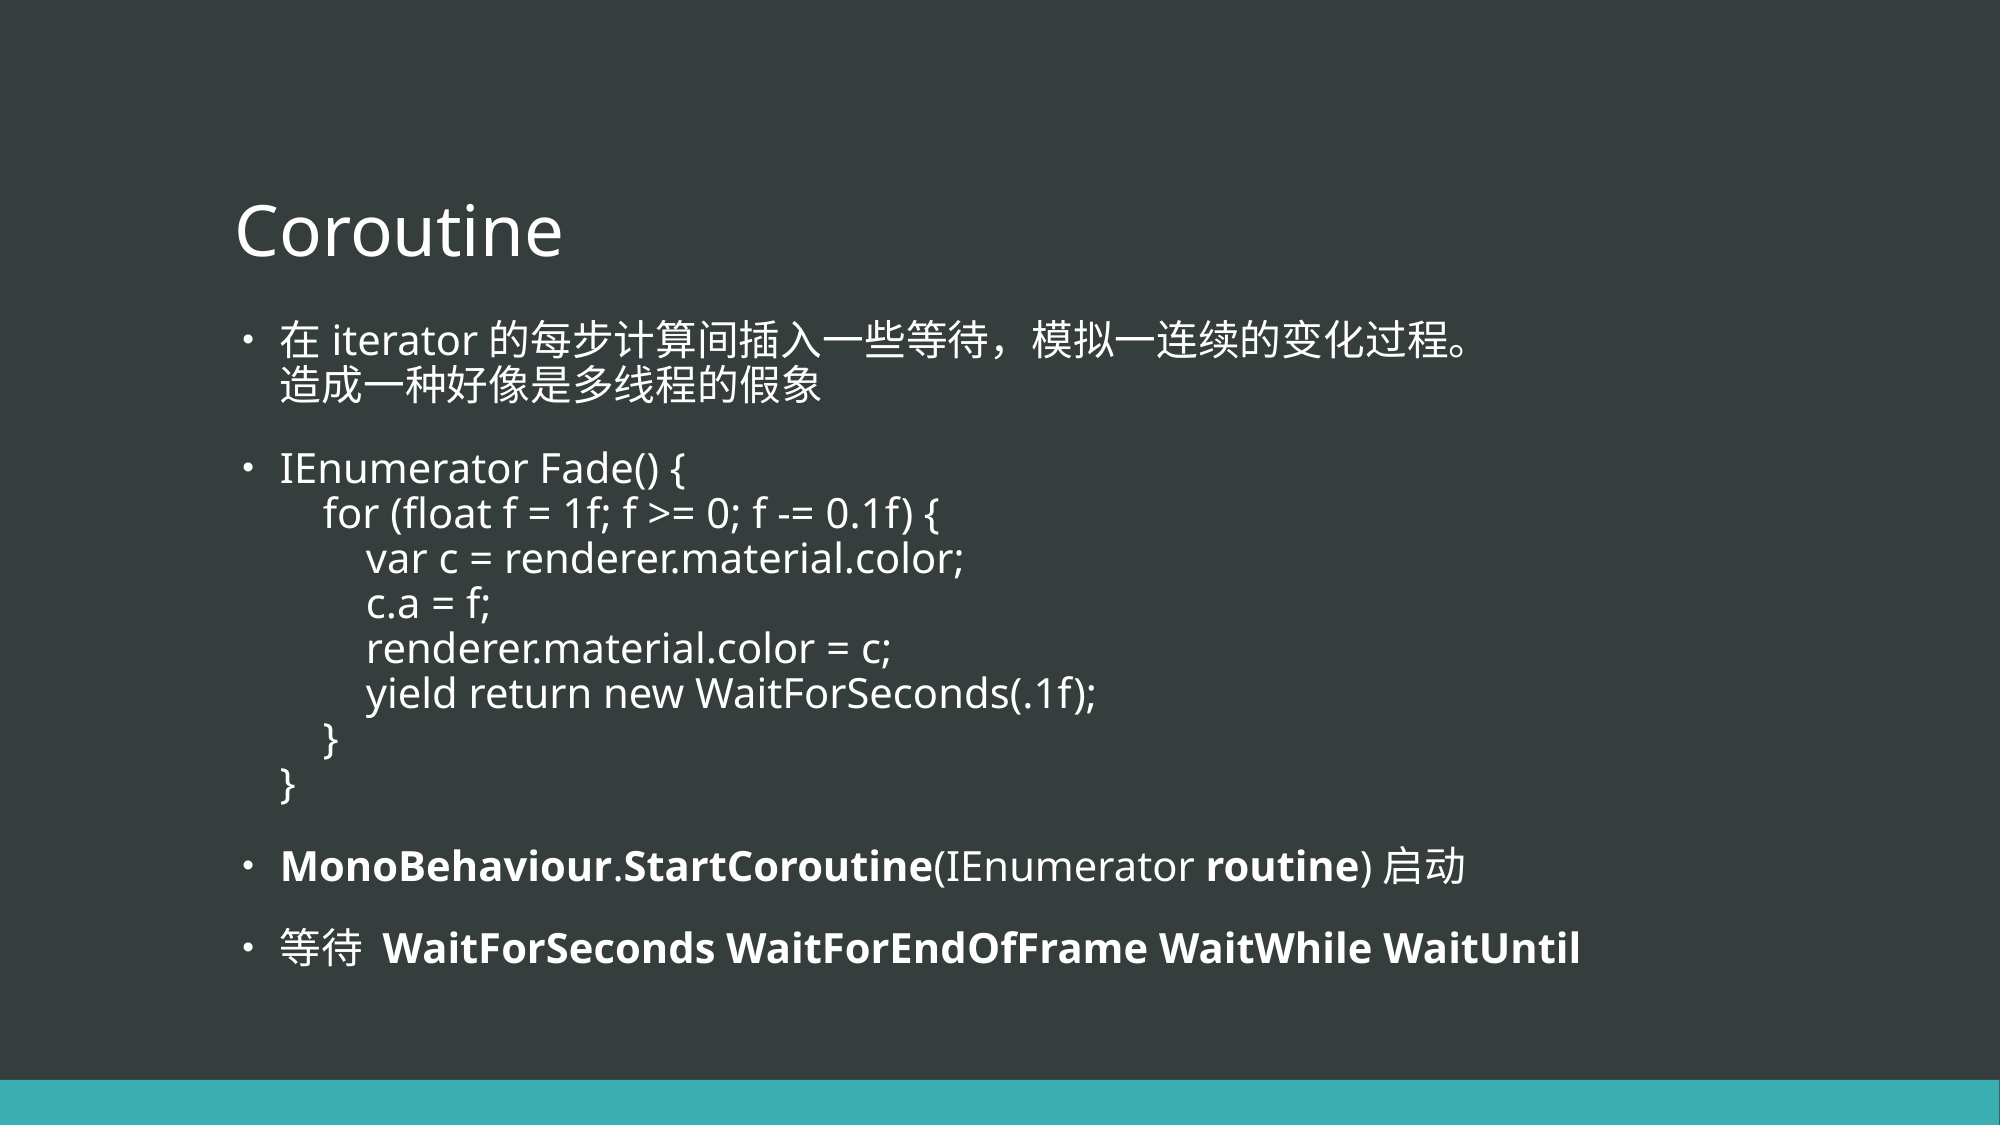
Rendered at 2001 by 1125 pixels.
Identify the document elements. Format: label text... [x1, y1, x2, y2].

title Coroutine [219, 76, 1780, 279]
list 在iterator的每步计算间插入一些等待，模拟一连续的变化过程。 造成一种好像是多线程的假象 IEnumerator Fade() { for (float f = 1f; f >= 0; f -= 0.1f) { var c = renderer.material.color; c.a = f; renderer.material.color = c; yield return new WaitForSeconds(.1f); } } MonoBehaviour.StartCoroutine(IEnumerator routine)启动 等待 WaitForSeconds WaitForEndOfFrame WaitWhile WaitUntil [219, 311, 1780, 990]
